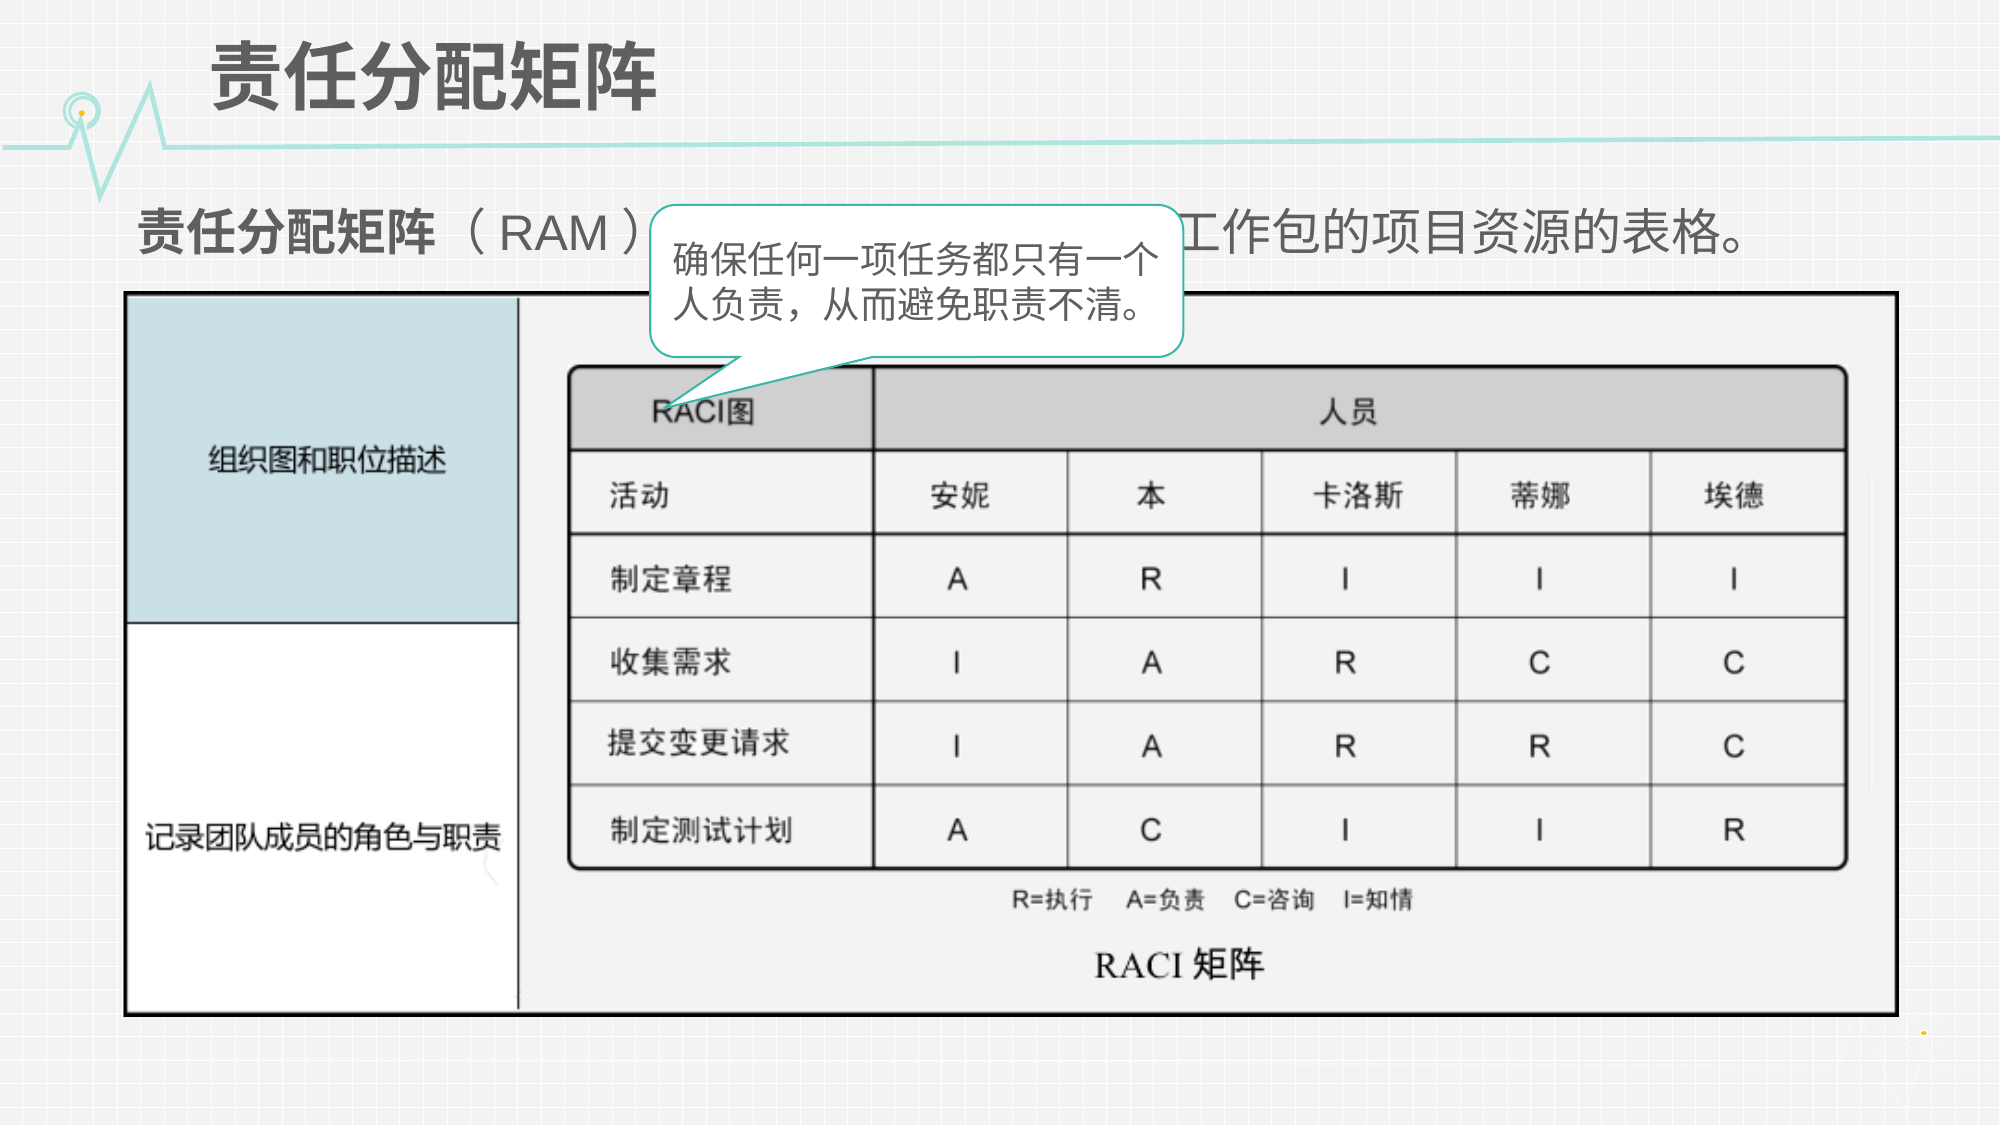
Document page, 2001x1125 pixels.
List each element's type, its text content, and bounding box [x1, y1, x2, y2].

text_box 确保任何一项任务都只有一个人负责，从而避免职责不清。 [650, 204, 1184, 291]
title 责任分配矩阵 [193, 27, 1876, 130]
text_box 责任分配矩阵（RAM）是用来显示分配给每个工作包的项目资源的表格。 [121, 193, 1787, 269]
picture [122, 291, 1899, 1017]
